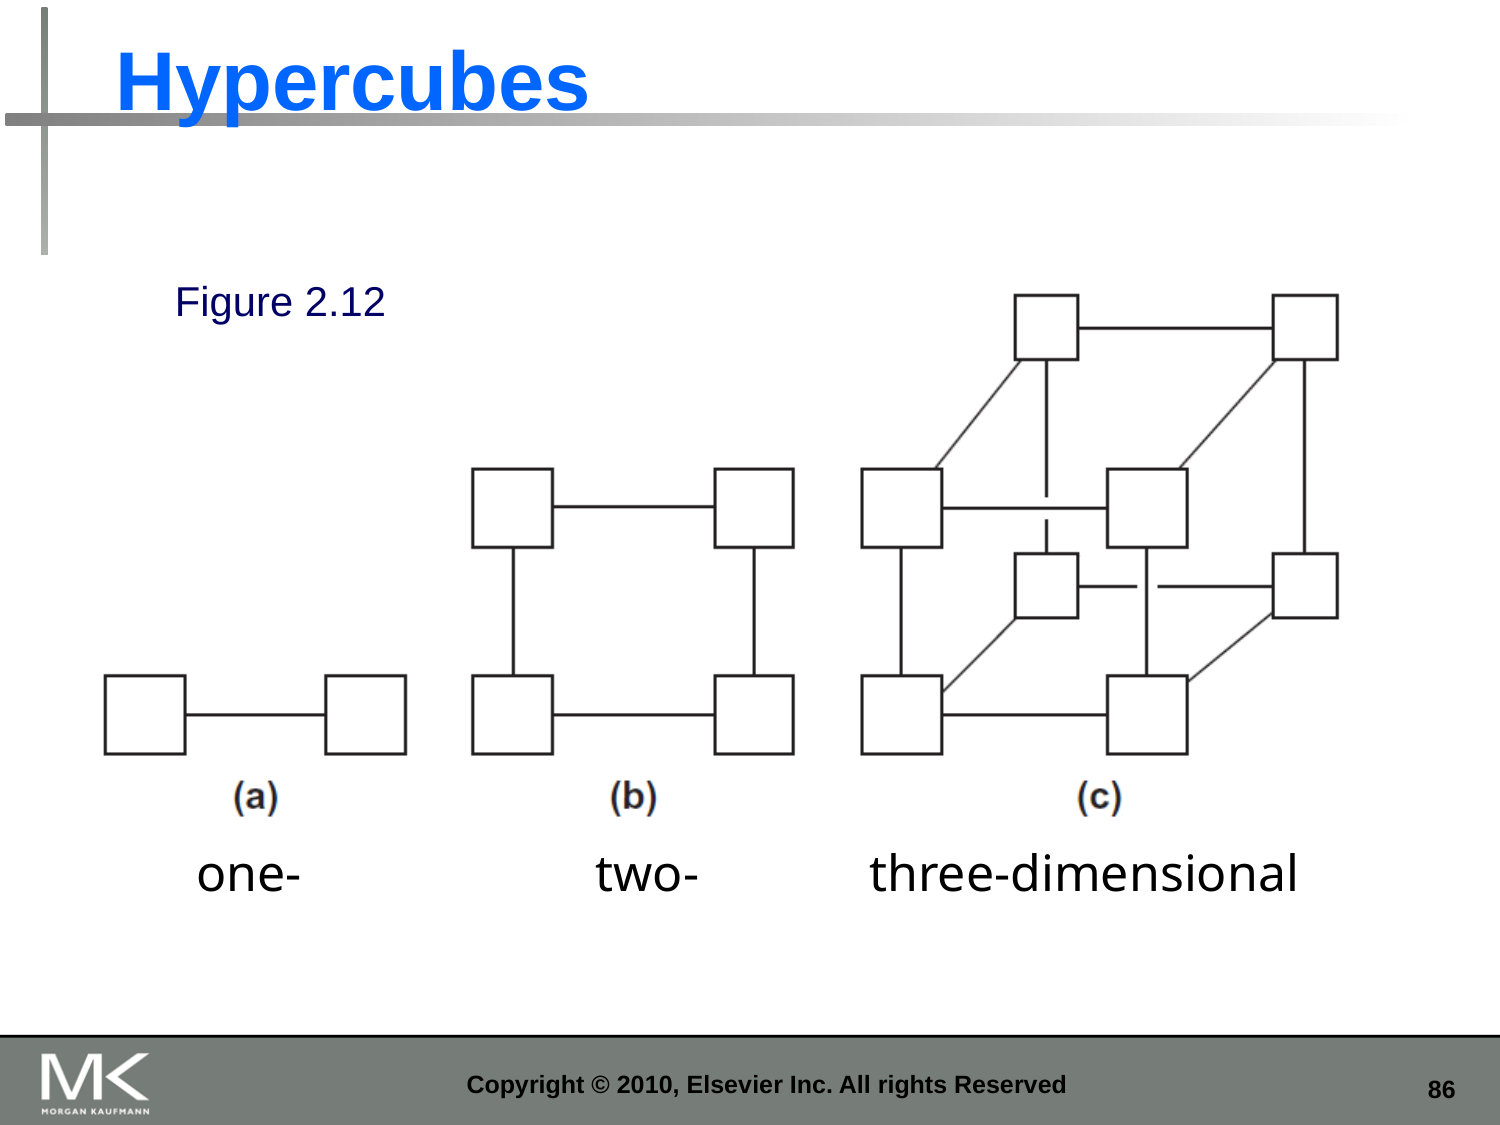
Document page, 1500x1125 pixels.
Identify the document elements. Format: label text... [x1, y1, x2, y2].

title Hypercubes [100, 19, 1459, 135]
footer Copyright © 2010, Elsevier Inc. All rights Reserved [170, 1046, 1365, 1106]
picture [29, 255, 1372, 856]
text_box three-dimensional [854, 863, 1315, 909]
text_box two- [581, 863, 715, 909]
picture [29, 1046, 160, 1123]
text_box one- [181, 863, 317, 909]
